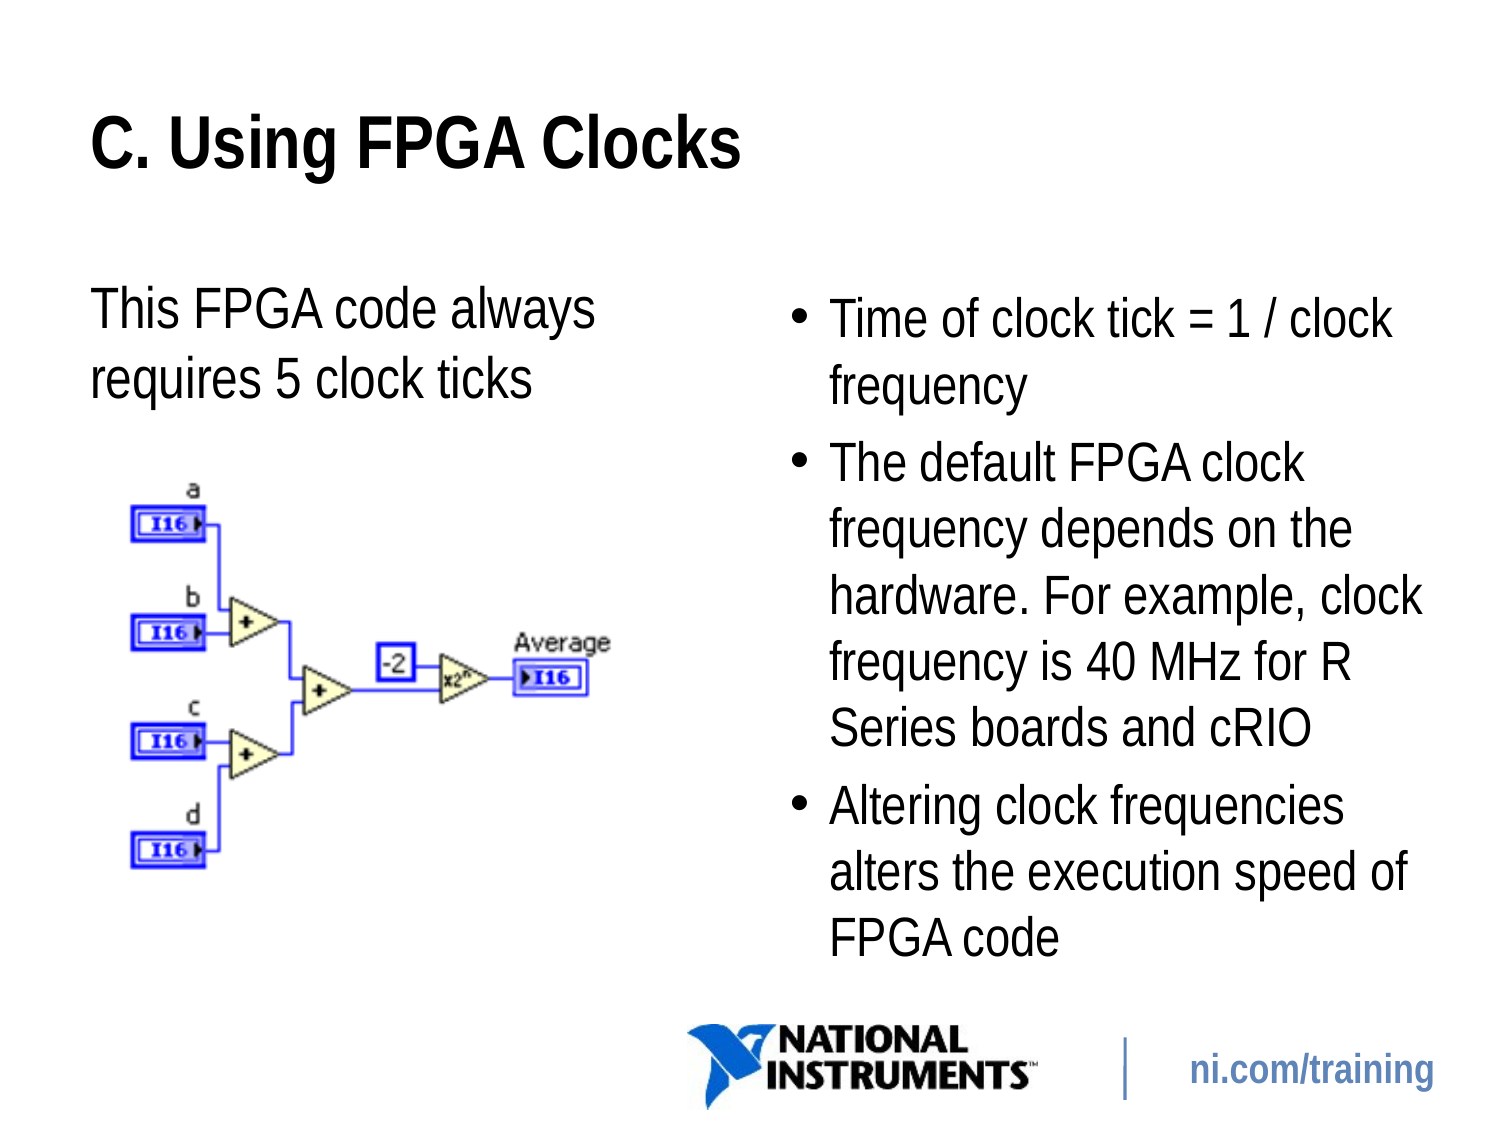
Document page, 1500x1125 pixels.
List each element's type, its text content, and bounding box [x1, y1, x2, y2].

picture [124, 474, 613, 873]
text_box Time of clock tick = 1 / clock frequency The default FPGA clock frequency depends on the hardware. For example, clock frequency is 40 MHz for R Series boards and cRIO Altering clock frequencies alters the execution speed of FPGA code [774, 275, 1450, 988]
list This FPGA code always requires 5 clock ticks [75, 262, 750, 975]
picture [687, 1024, 1038, 1110]
title C. Using FPGA Clocks [75, 45, 1425, 233]
